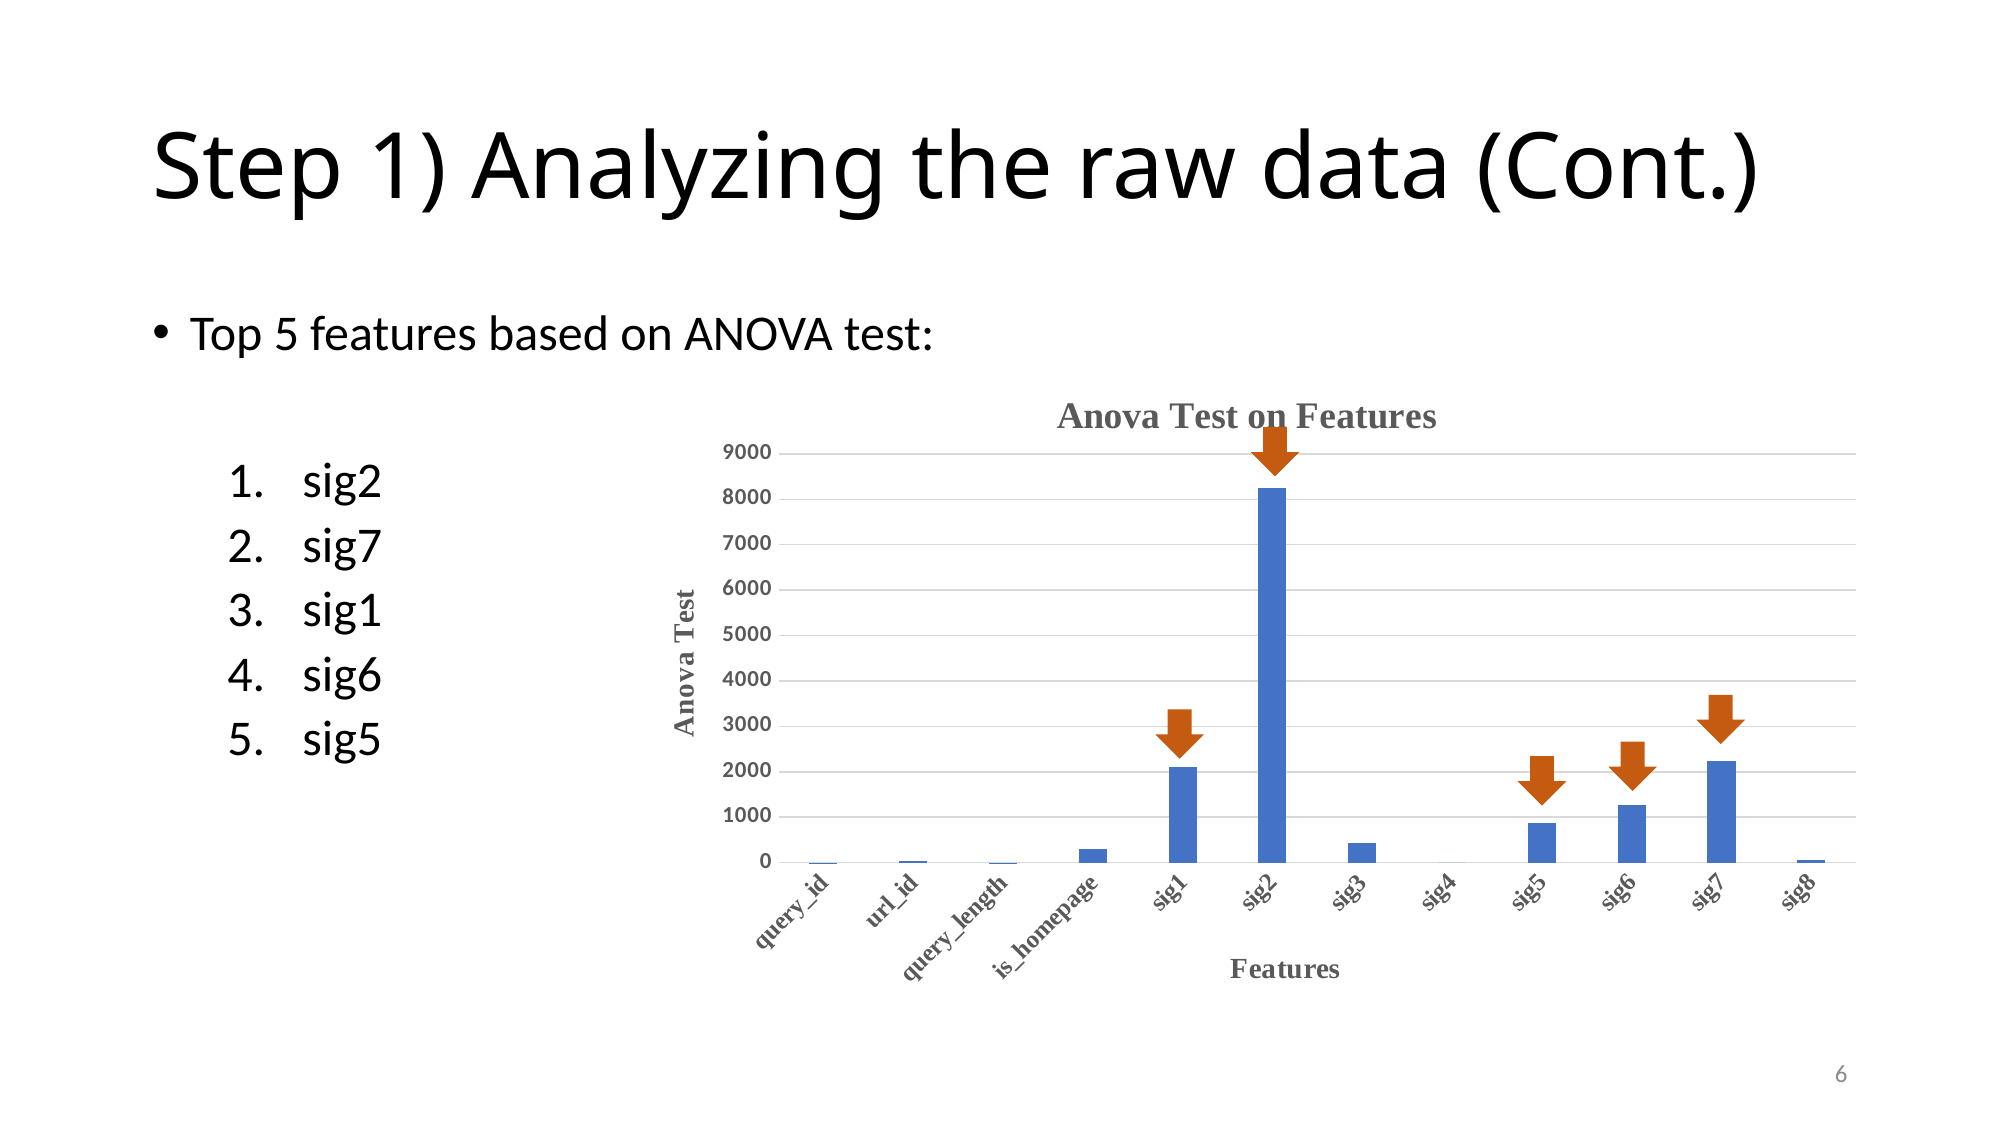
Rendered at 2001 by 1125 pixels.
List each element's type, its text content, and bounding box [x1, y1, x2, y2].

title Step 1) Analyzing the raw data (Cont.) [137, 59, 1863, 278]
list Top 5 features based on ANOVA test: sig2 sig7 sig1 sig6 sig5 [137, 299, 1863, 1014]
chart [631, 363, 1863, 1029]
slide_number 6 [1412, 1042, 1863, 1103]
